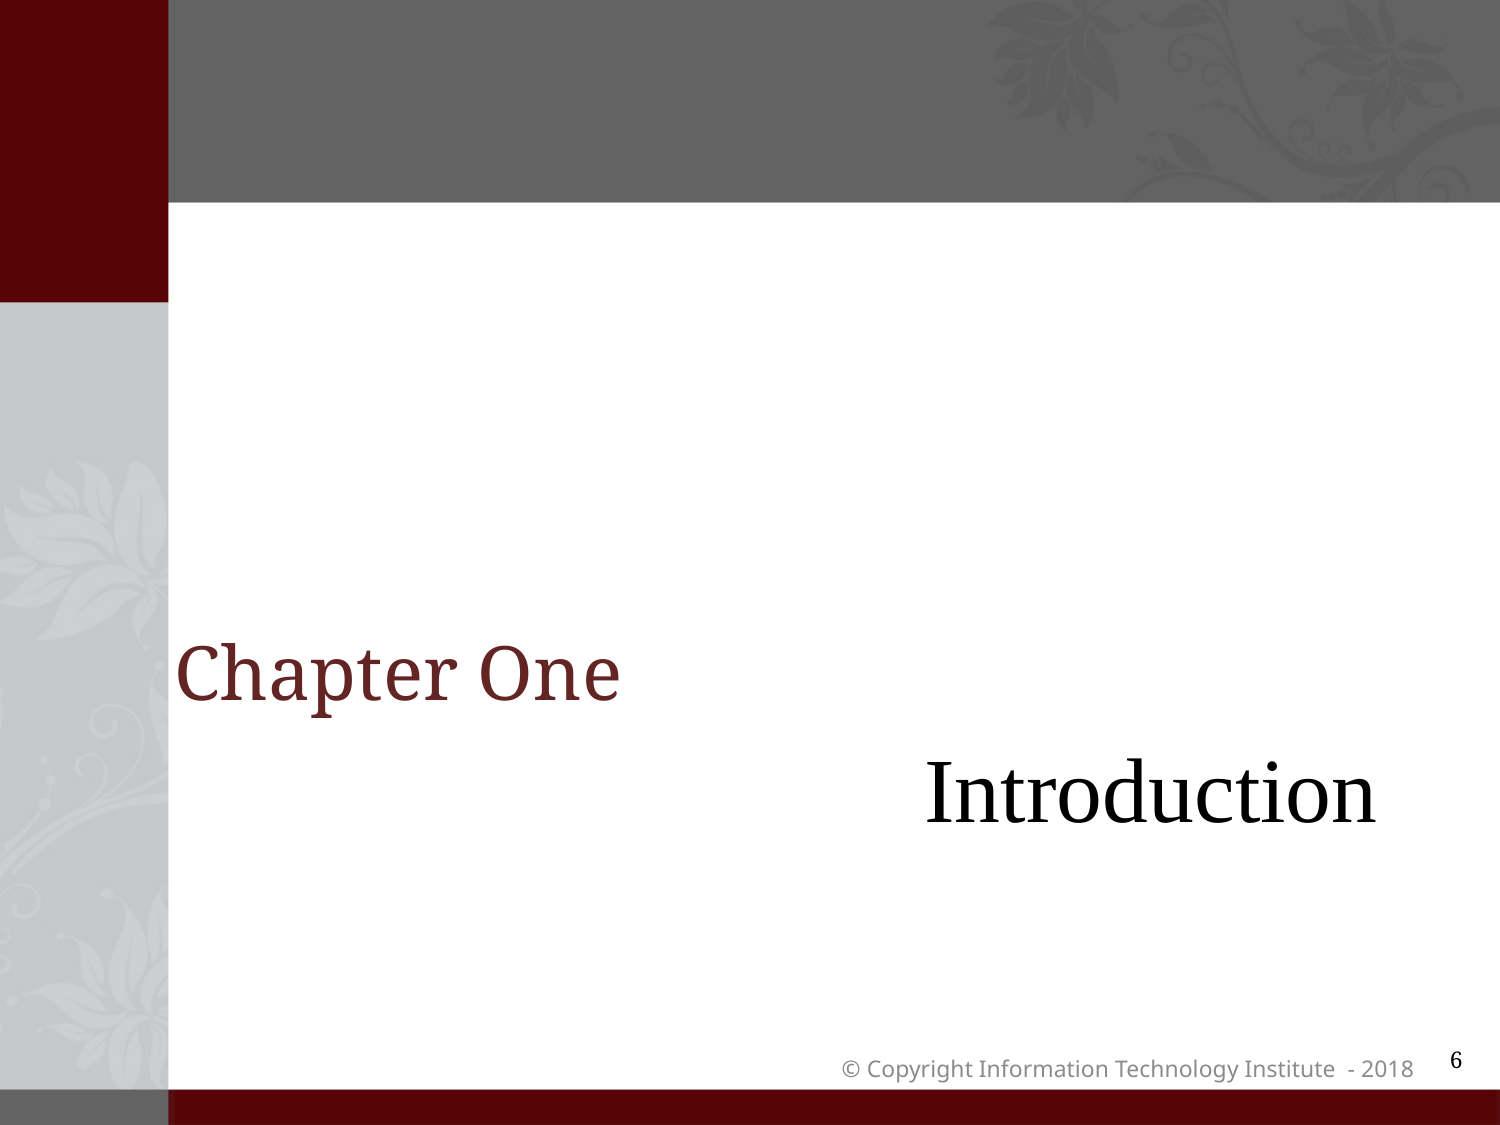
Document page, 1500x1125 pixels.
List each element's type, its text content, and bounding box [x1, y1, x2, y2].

list Chapter One [160, 476, 1436, 723]
picture [0, 0, 1500, 1125]
title Introduction [118, 722, 1394, 947]
